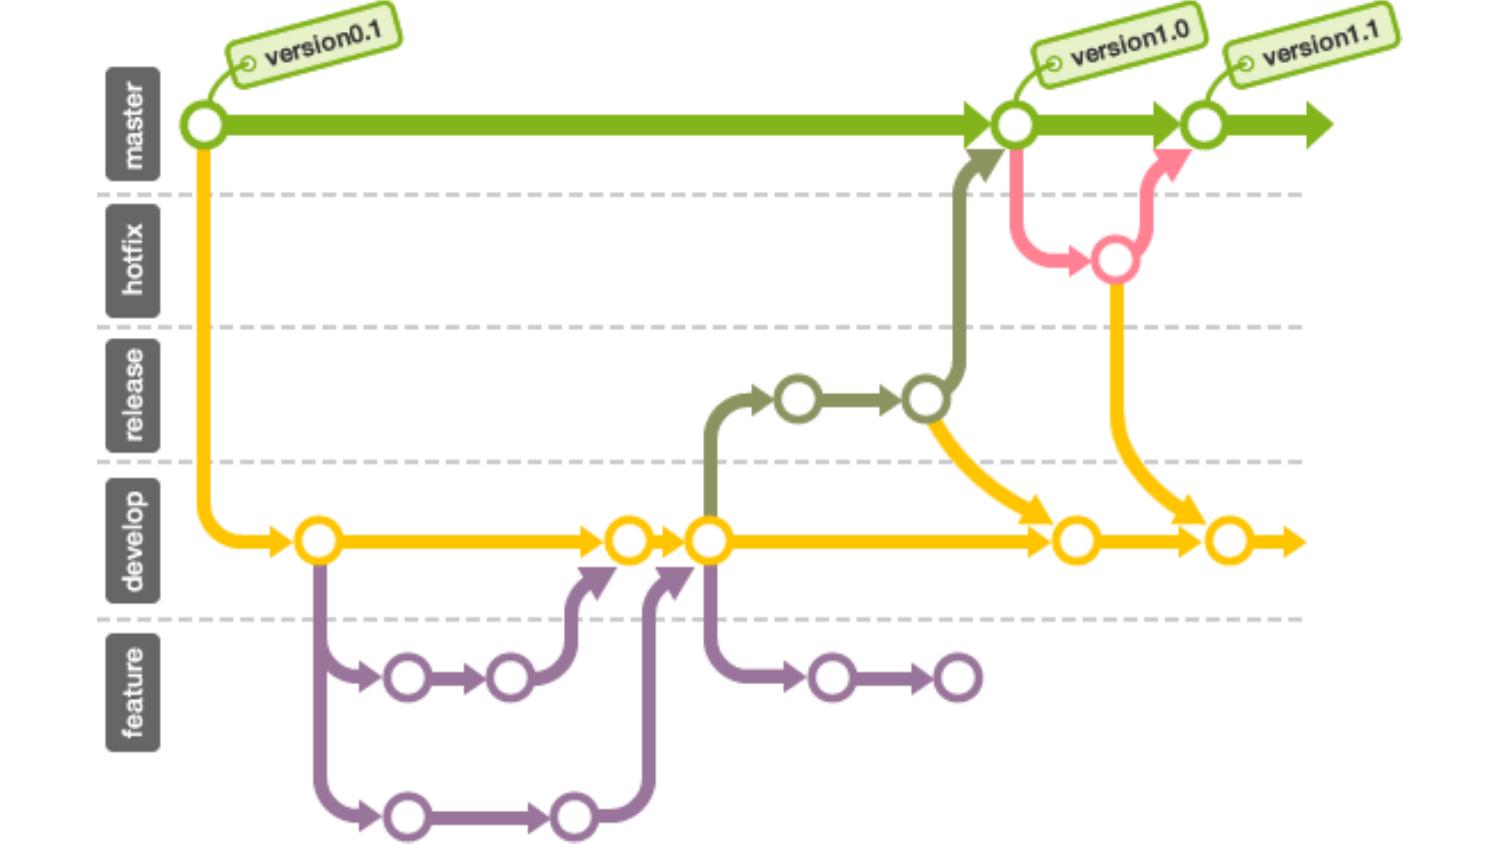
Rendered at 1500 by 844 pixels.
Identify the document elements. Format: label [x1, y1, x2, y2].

picture [97, 0, 1403, 844]
